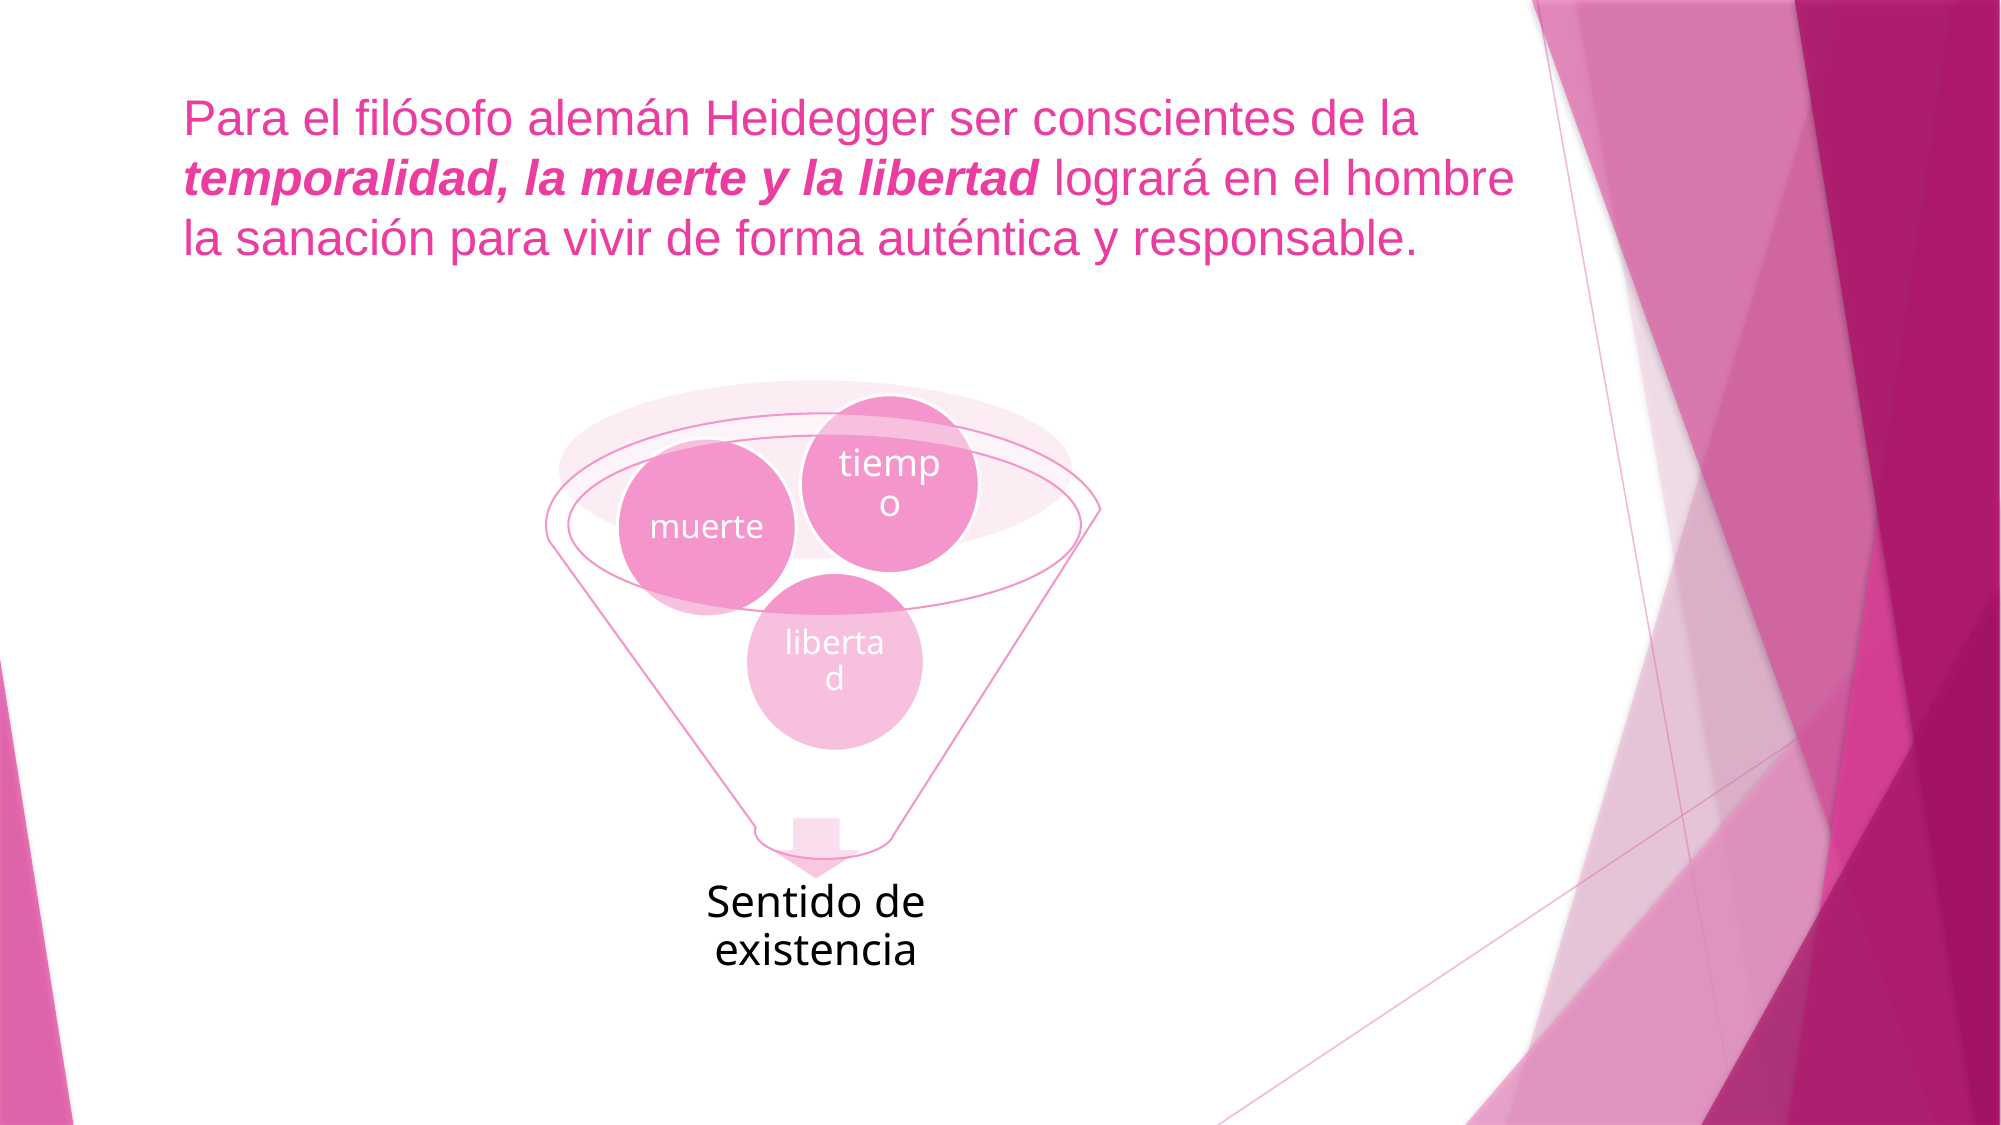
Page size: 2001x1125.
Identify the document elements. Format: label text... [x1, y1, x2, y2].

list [110, 353, 1522, 992]
title Para el filósofo alemán Heidegger ser conscientes de la temporalidad, la muerte y la libertad logrará en el hombre la sanación para vivir de forma auténtica y responsable. [168, 78, 1579, 334]
